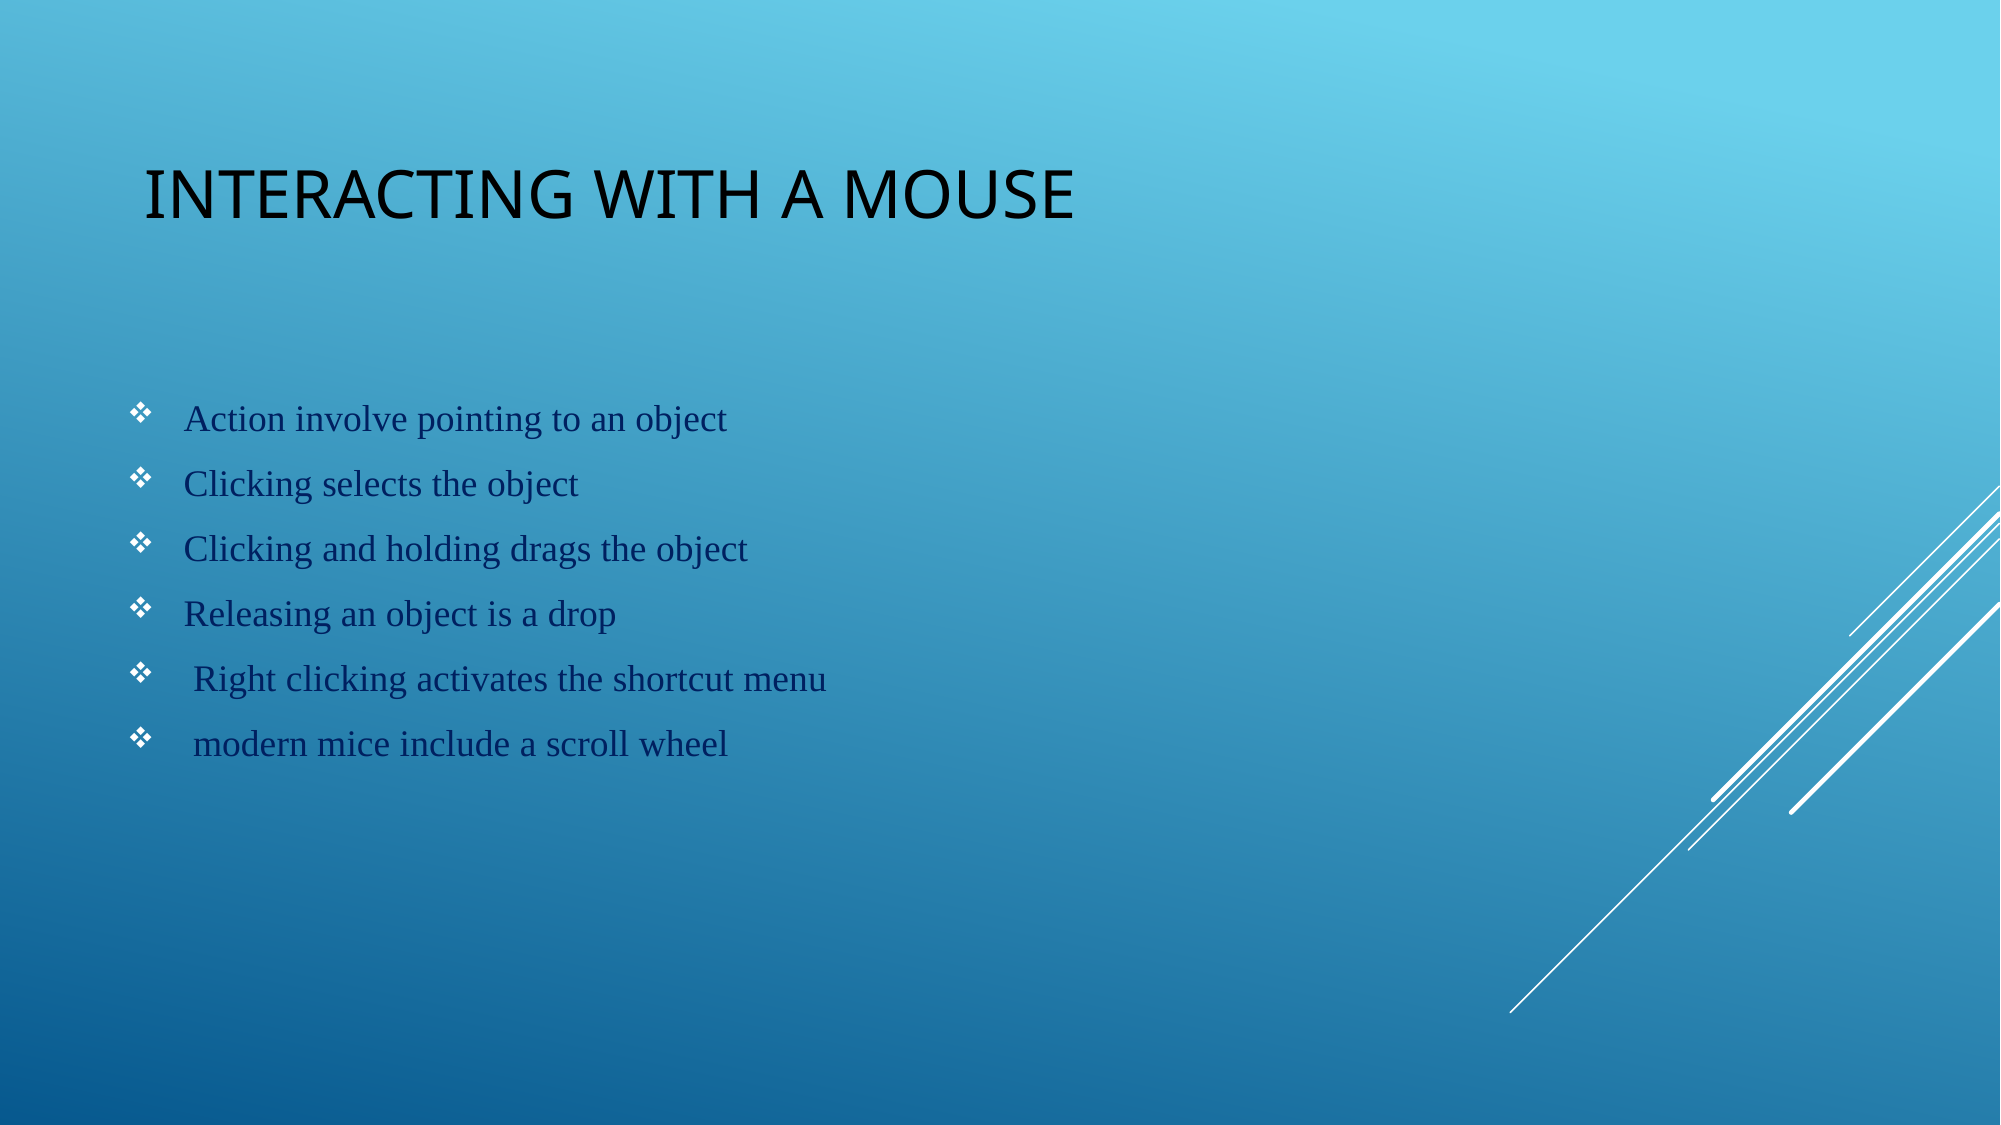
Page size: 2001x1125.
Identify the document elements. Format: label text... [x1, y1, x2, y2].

list Action involve pointing to an object Clicking selects the object Clicking and holding drags the object Releasing an object is a drop Right clicking activates the shortcut menu modern mice include a scroll wheel [112, 386, 1513, 811]
title Interacting with a mouse [112, 102, 1513, 240]
